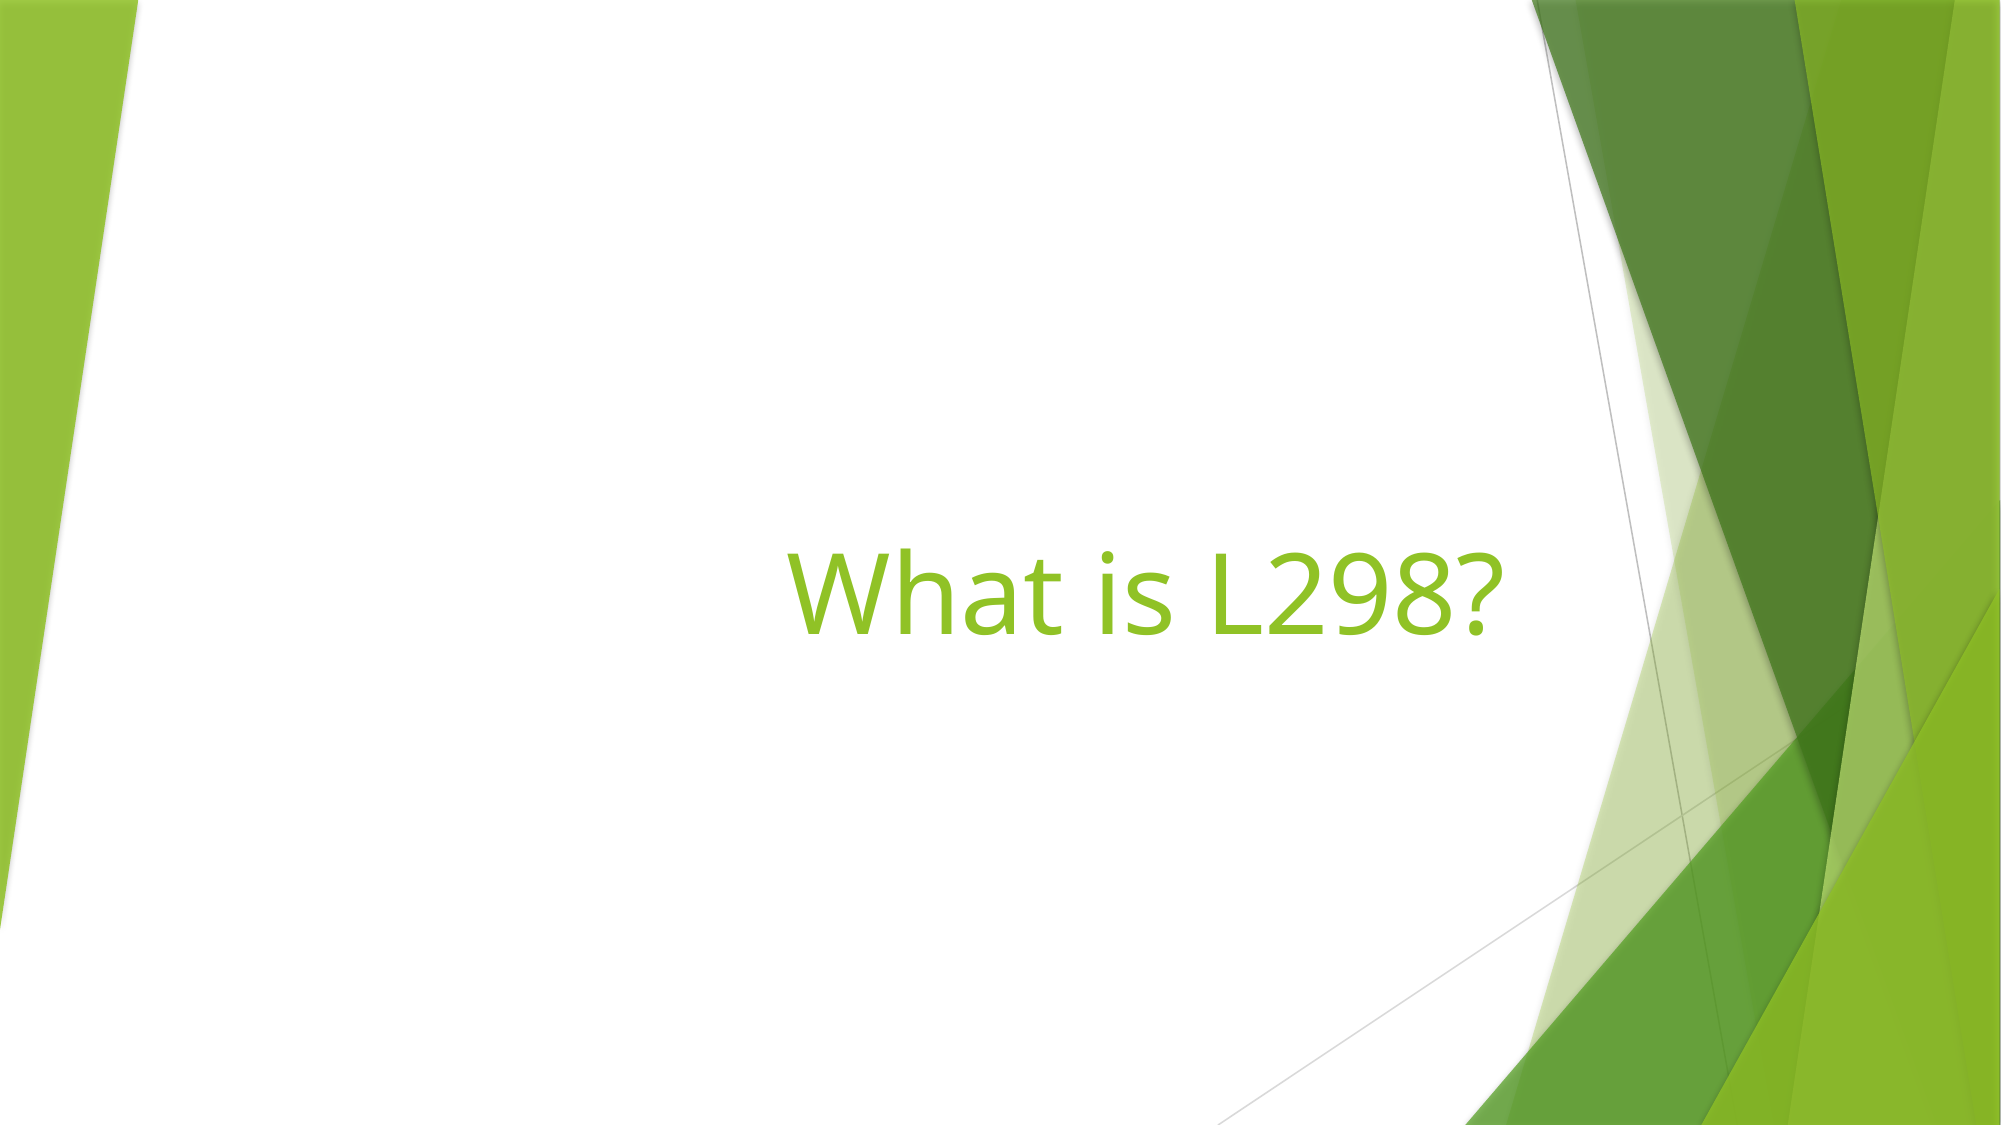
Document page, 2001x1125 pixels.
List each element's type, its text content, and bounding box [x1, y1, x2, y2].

title What is L298? [247, 394, 1522, 665]
